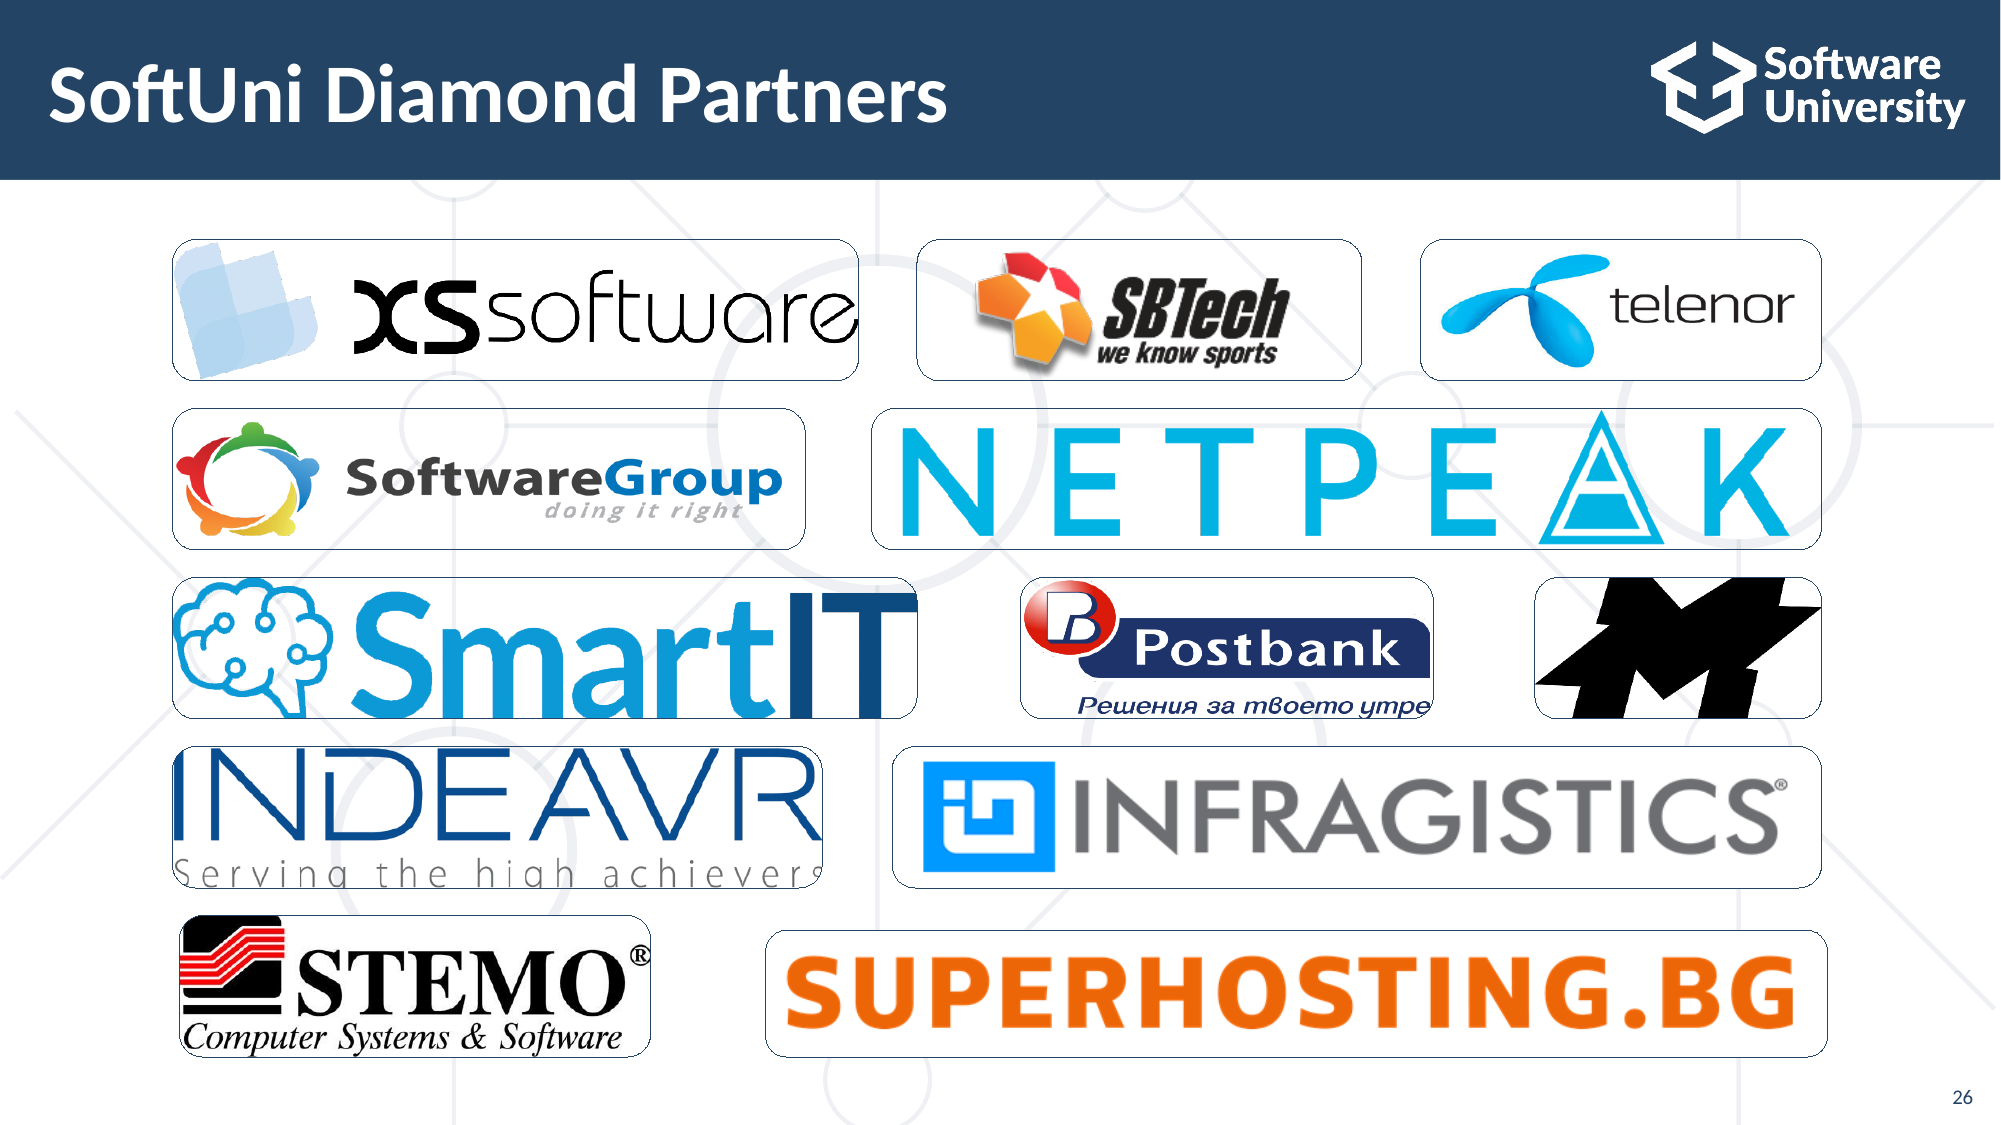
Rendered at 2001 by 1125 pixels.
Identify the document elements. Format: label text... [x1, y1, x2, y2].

picture [1019, 577, 1434, 720]
picture [765, 929, 1828, 1058]
picture [871, 408, 1822, 551]
picture [172, 577, 918, 720]
picture [181, 588, 326, 712]
picture [172, 746, 823, 889]
picture [172, 577, 247, 619]
title SoftUni Diamond Partners [31, 16, 1625, 162]
picture [172, 239, 859, 382]
picture [891, 746, 1822, 889]
picture [1534, 577, 1822, 720]
picture [220, 618, 229, 627]
slide_number 26 [1927, 1067, 1989, 1117]
picture [1420, 239, 1822, 382]
picture [179, 915, 651, 1058]
picture [916, 239, 1363, 382]
picture [292, 649, 302, 659]
picture [231, 663, 240, 672]
picture [261, 618, 270, 627]
picture [1651, 41, 1966, 134]
picture [172, 408, 806, 551]
